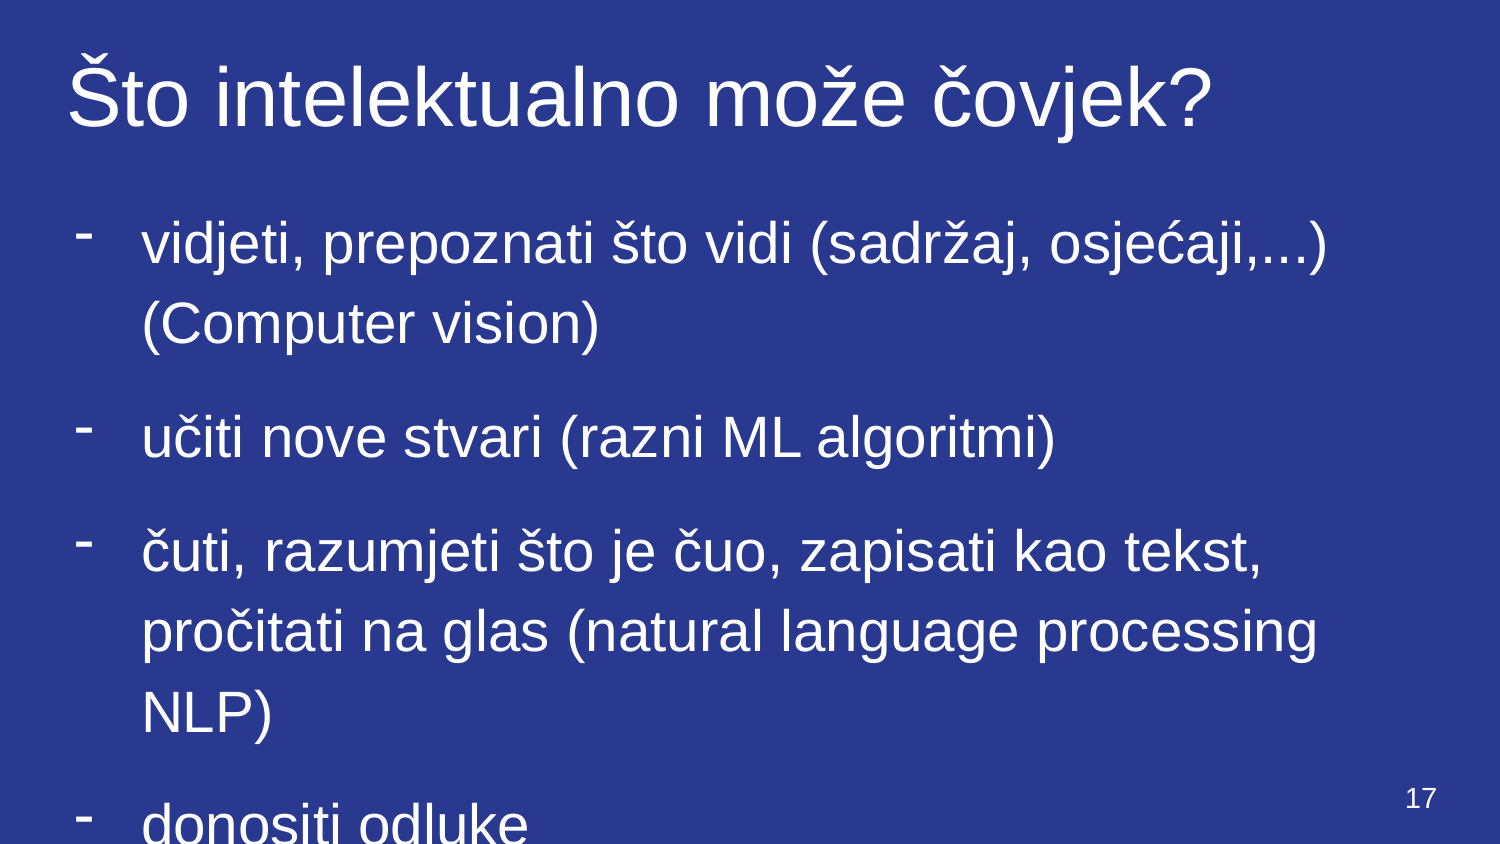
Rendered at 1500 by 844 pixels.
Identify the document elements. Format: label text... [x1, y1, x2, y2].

slide_number ‹#› [1389, 764, 1480, 830]
title Što intelektualno može čovjek? [51, 27, 1449, 168]
list vidjeti, prepoznati što vidi (sadržaj, osjećaji,...) (Computer vision) učiti nove stvari (razni ML algoritmi) čuti, razumjeti što je čuo, zapisati kao tekst, pročitati na glas (natural language processing NLP) donositi odluke [51, 179, 1449, 822]
